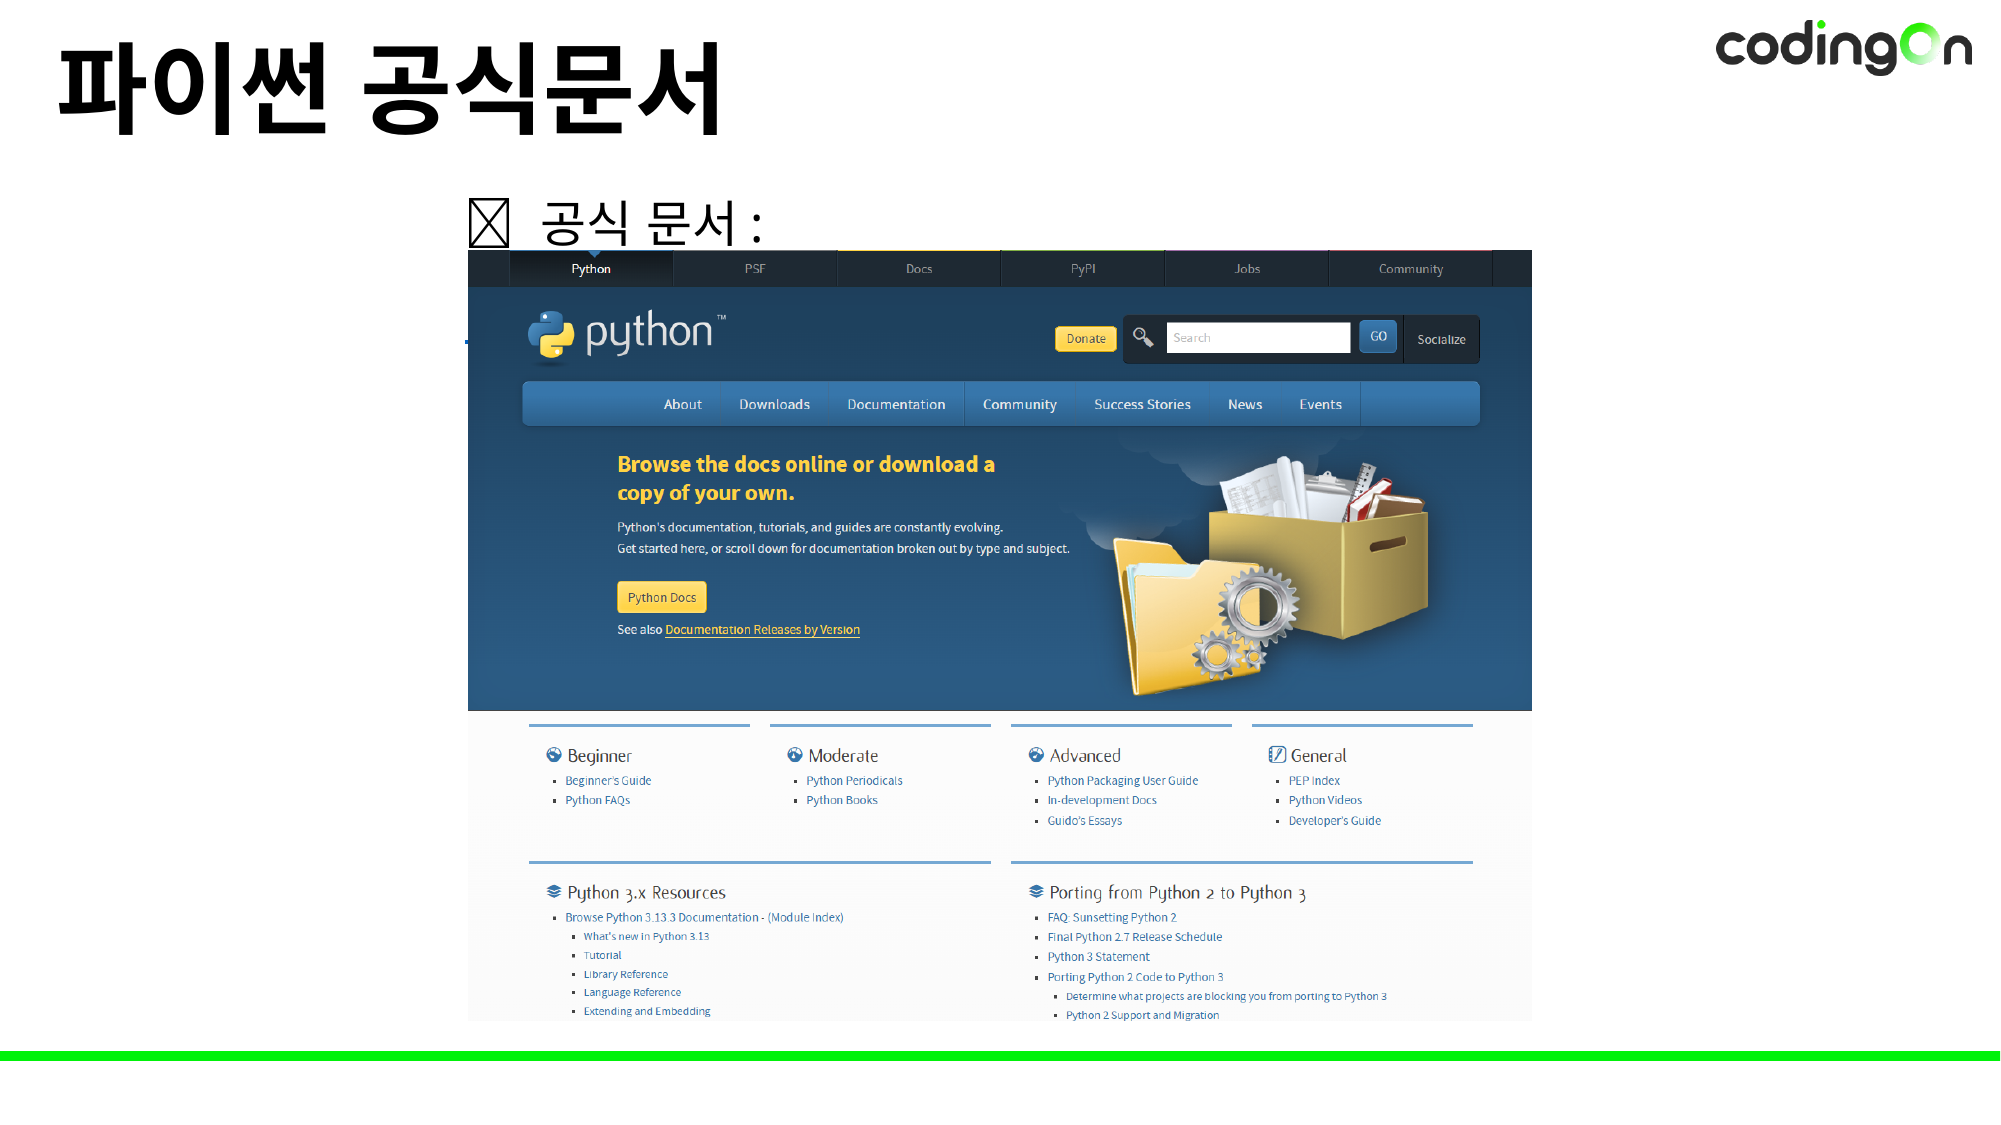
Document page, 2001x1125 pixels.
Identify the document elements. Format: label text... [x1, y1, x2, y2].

title 파이썬 공식문서 [41, 0, 1767, 188]
picture [468, 250, 1532, 1021]
picture [1767, 20, 1972, 76]
text_box 🔗 공식 문서: https://www.python.org/doc/ [449, 155, 1444, 363]
